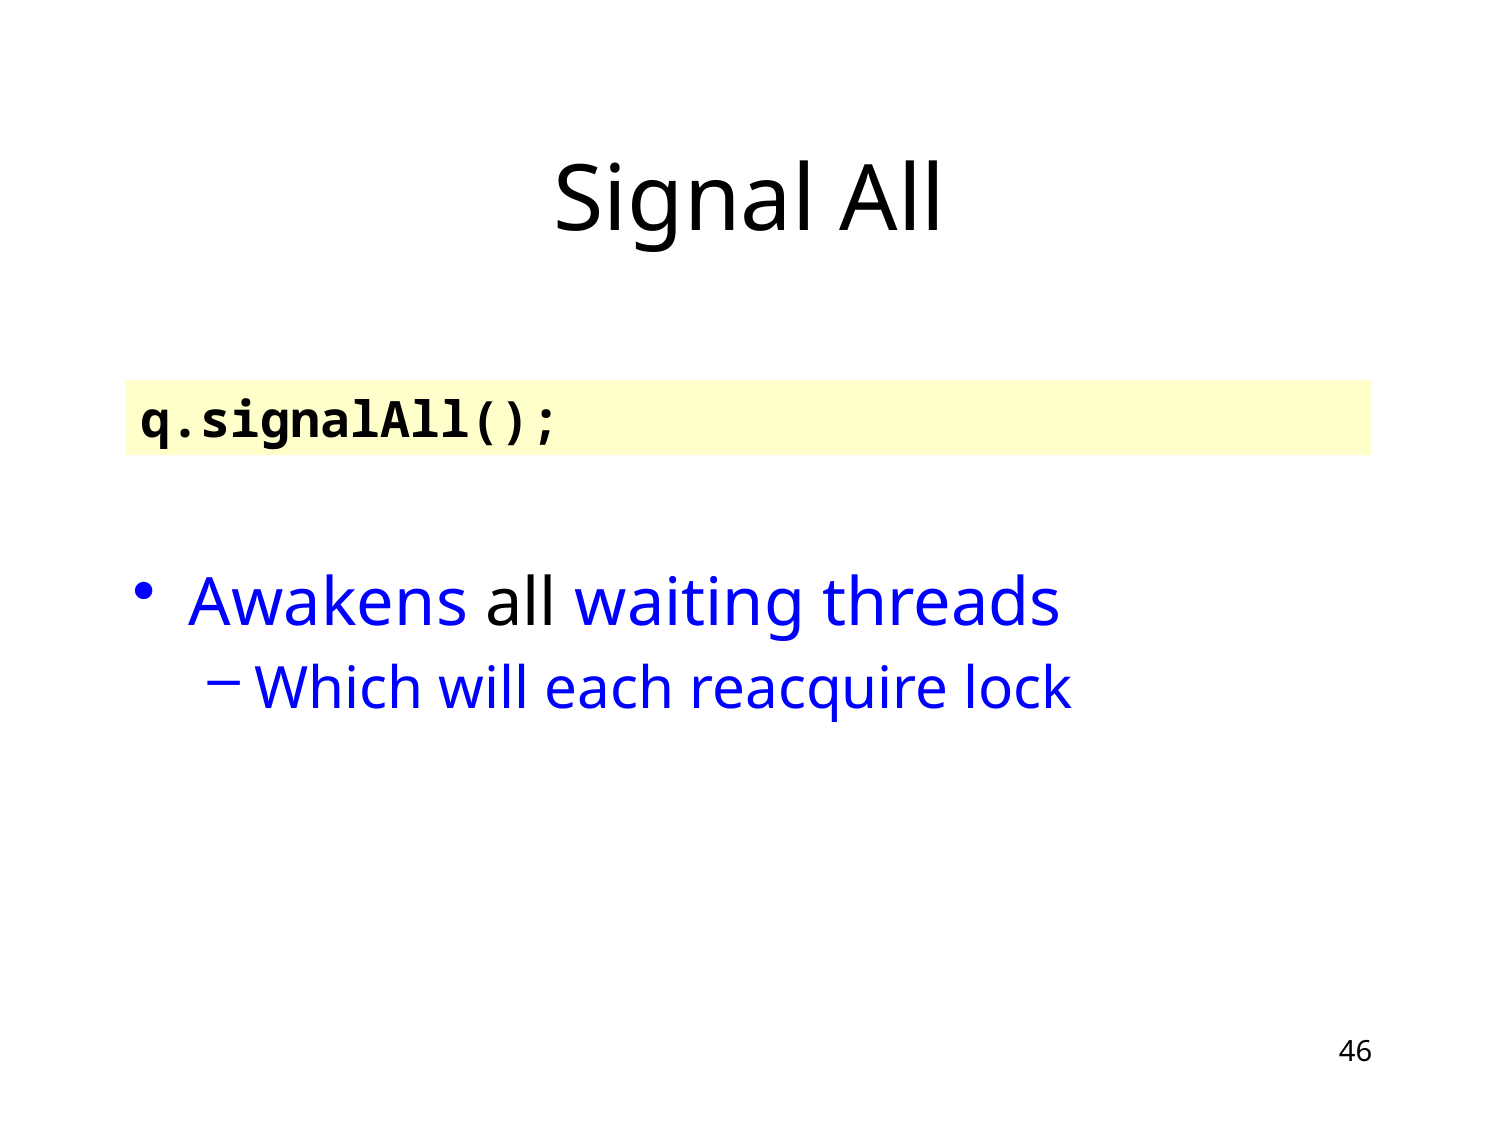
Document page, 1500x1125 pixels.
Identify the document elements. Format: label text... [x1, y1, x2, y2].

text_box q.signalAll(); [125, 380, 1372, 456]
slide_number 46 [1074, 1024, 1388, 1101]
list Awakens all waiting threads Which will each reacquire lock [117, 551, 1393, 934]
title Signal All [112, 99, 1388, 288]
